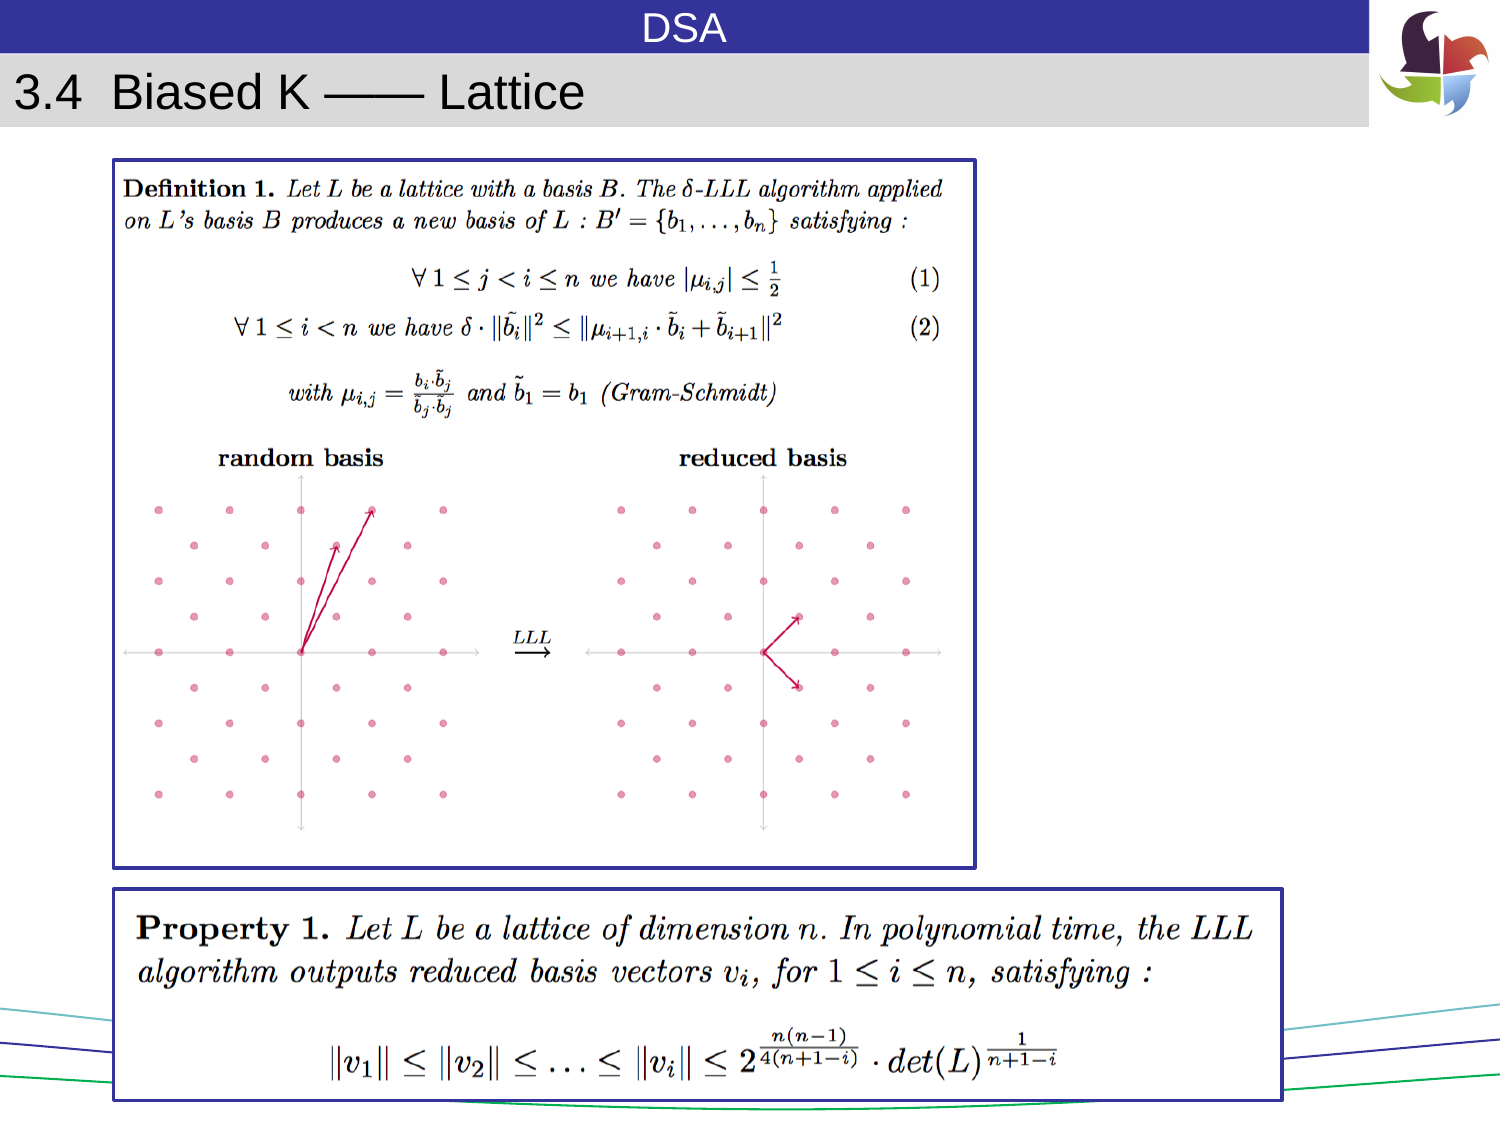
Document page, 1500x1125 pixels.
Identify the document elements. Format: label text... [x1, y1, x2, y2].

title DSA [0, 0, 1369, 55]
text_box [0, 1004, 1500, 1110]
picture [1369, 0, 1500, 130]
text_box 3.4 Biased K —— Lattice [0, 55, 1369, 127]
picture [115, 161, 974, 866]
picture [115, 890, 1281, 1099]
